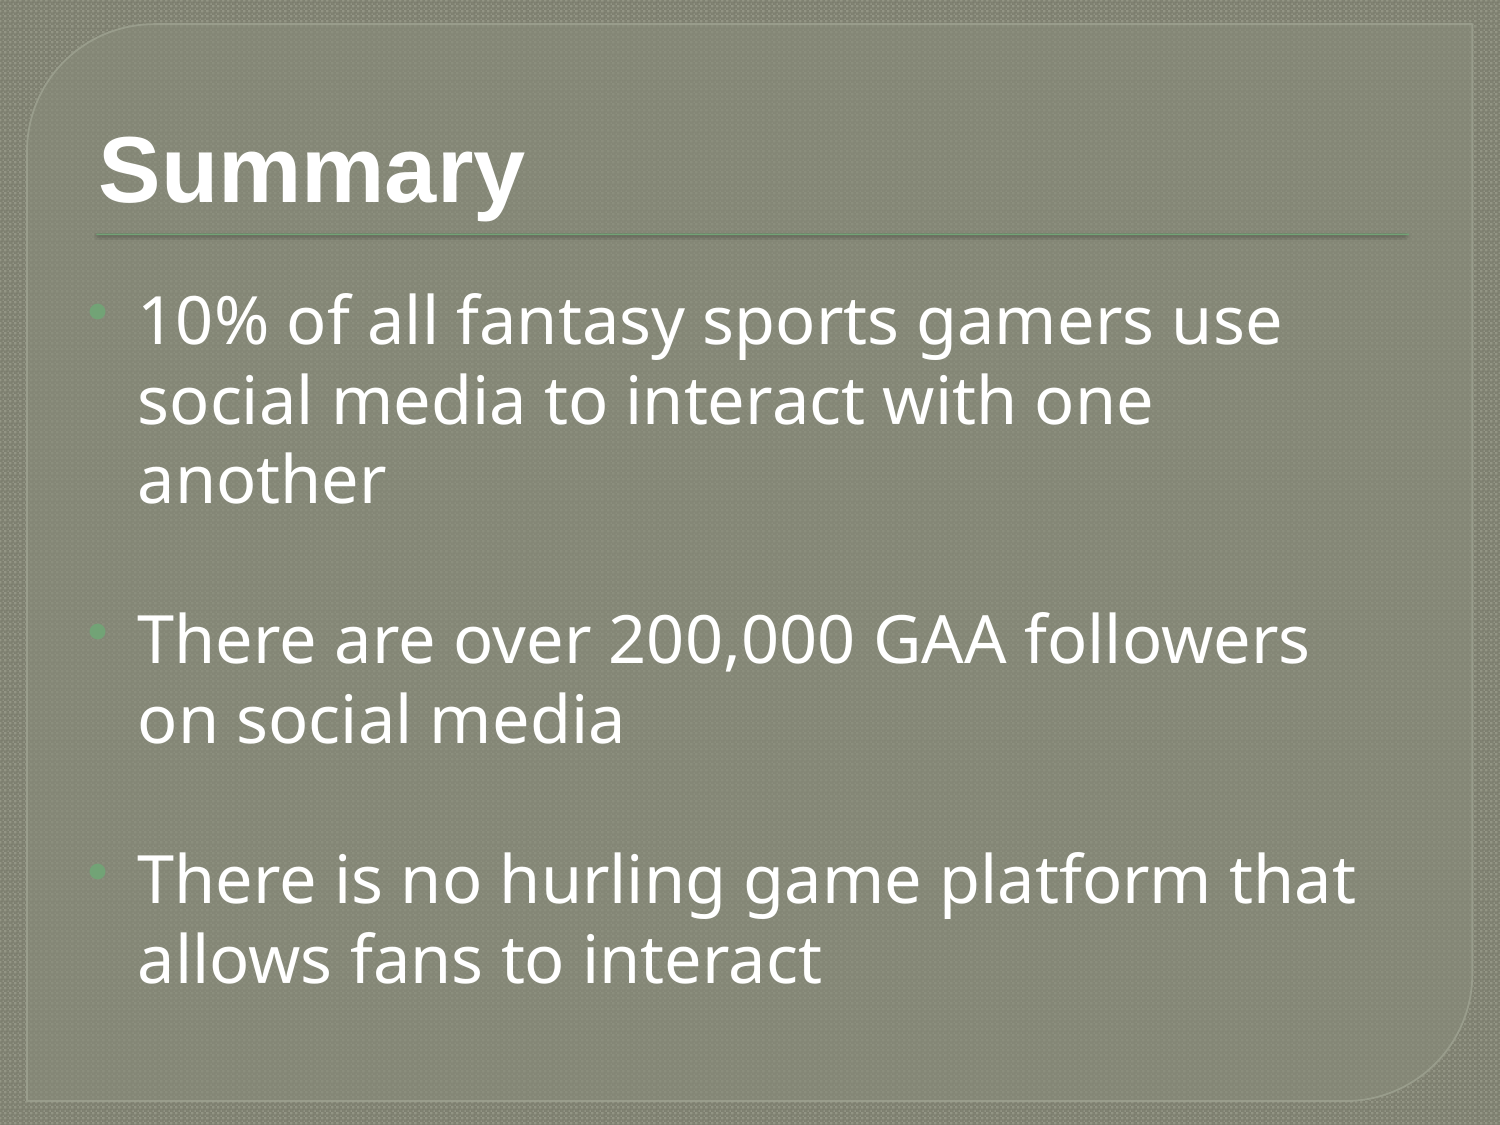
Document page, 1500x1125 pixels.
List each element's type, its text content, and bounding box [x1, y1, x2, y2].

title Summary [75, 41, 1425, 230]
list 10% of all fantasy sports gamers use social media to interact with one another There are over 200,000 GAA followers on social media There is no hurling game platform that allows fans to interact [75, 270, 1425, 1013]
